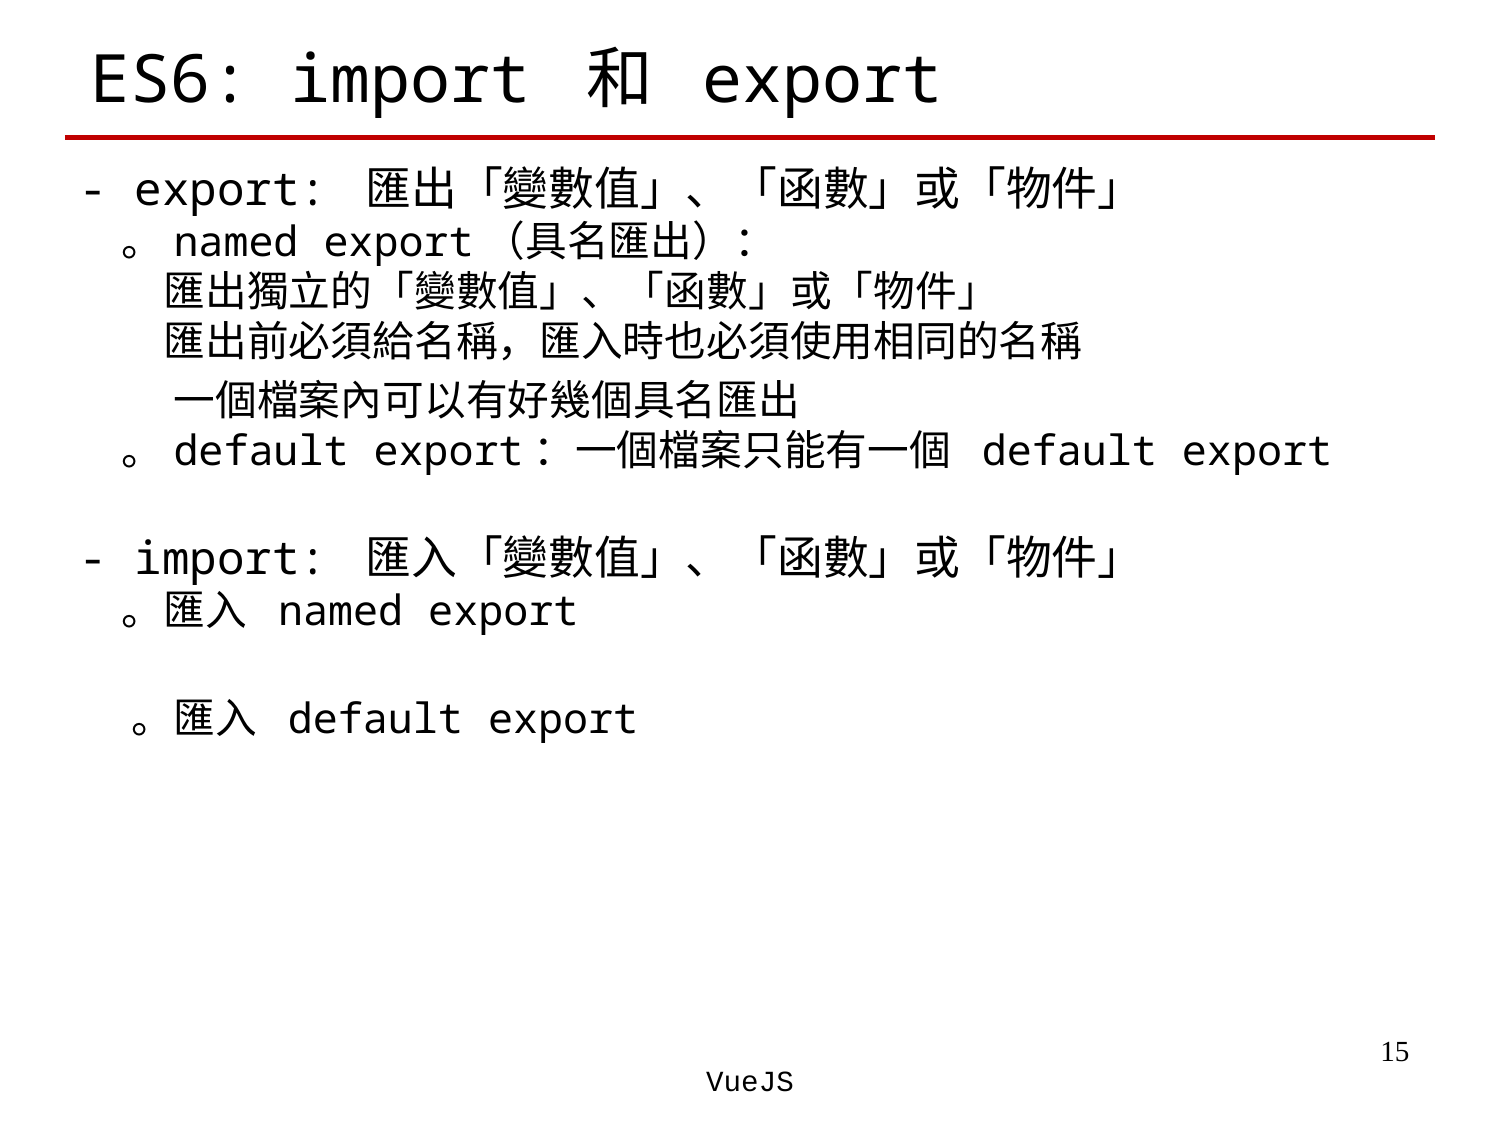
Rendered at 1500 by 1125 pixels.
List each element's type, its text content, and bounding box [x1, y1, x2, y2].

text_box - export: 匯出「變數值」、「函數」或「物件」 。named export（具名匯出）： 匯出獨立的「變數值」、「函數」或「物件」 匯出前必須給名稱，匯入時也必須使用相同的名稱 一個檔案內可以有好幾個具名匯出 。default export：一個檔案只能有一個 default export - import: 匯入「變數值」、「函數」或「物件」 。匯入 named export 。匯入 default export [64, 152, 1436, 1057]
text_box VueJS [512, 1054, 988, 1125]
title ES6: import 和 export [75, 19, 1425, 133]
text_box ‹#› [1074, 1057, 1425, 1103]
